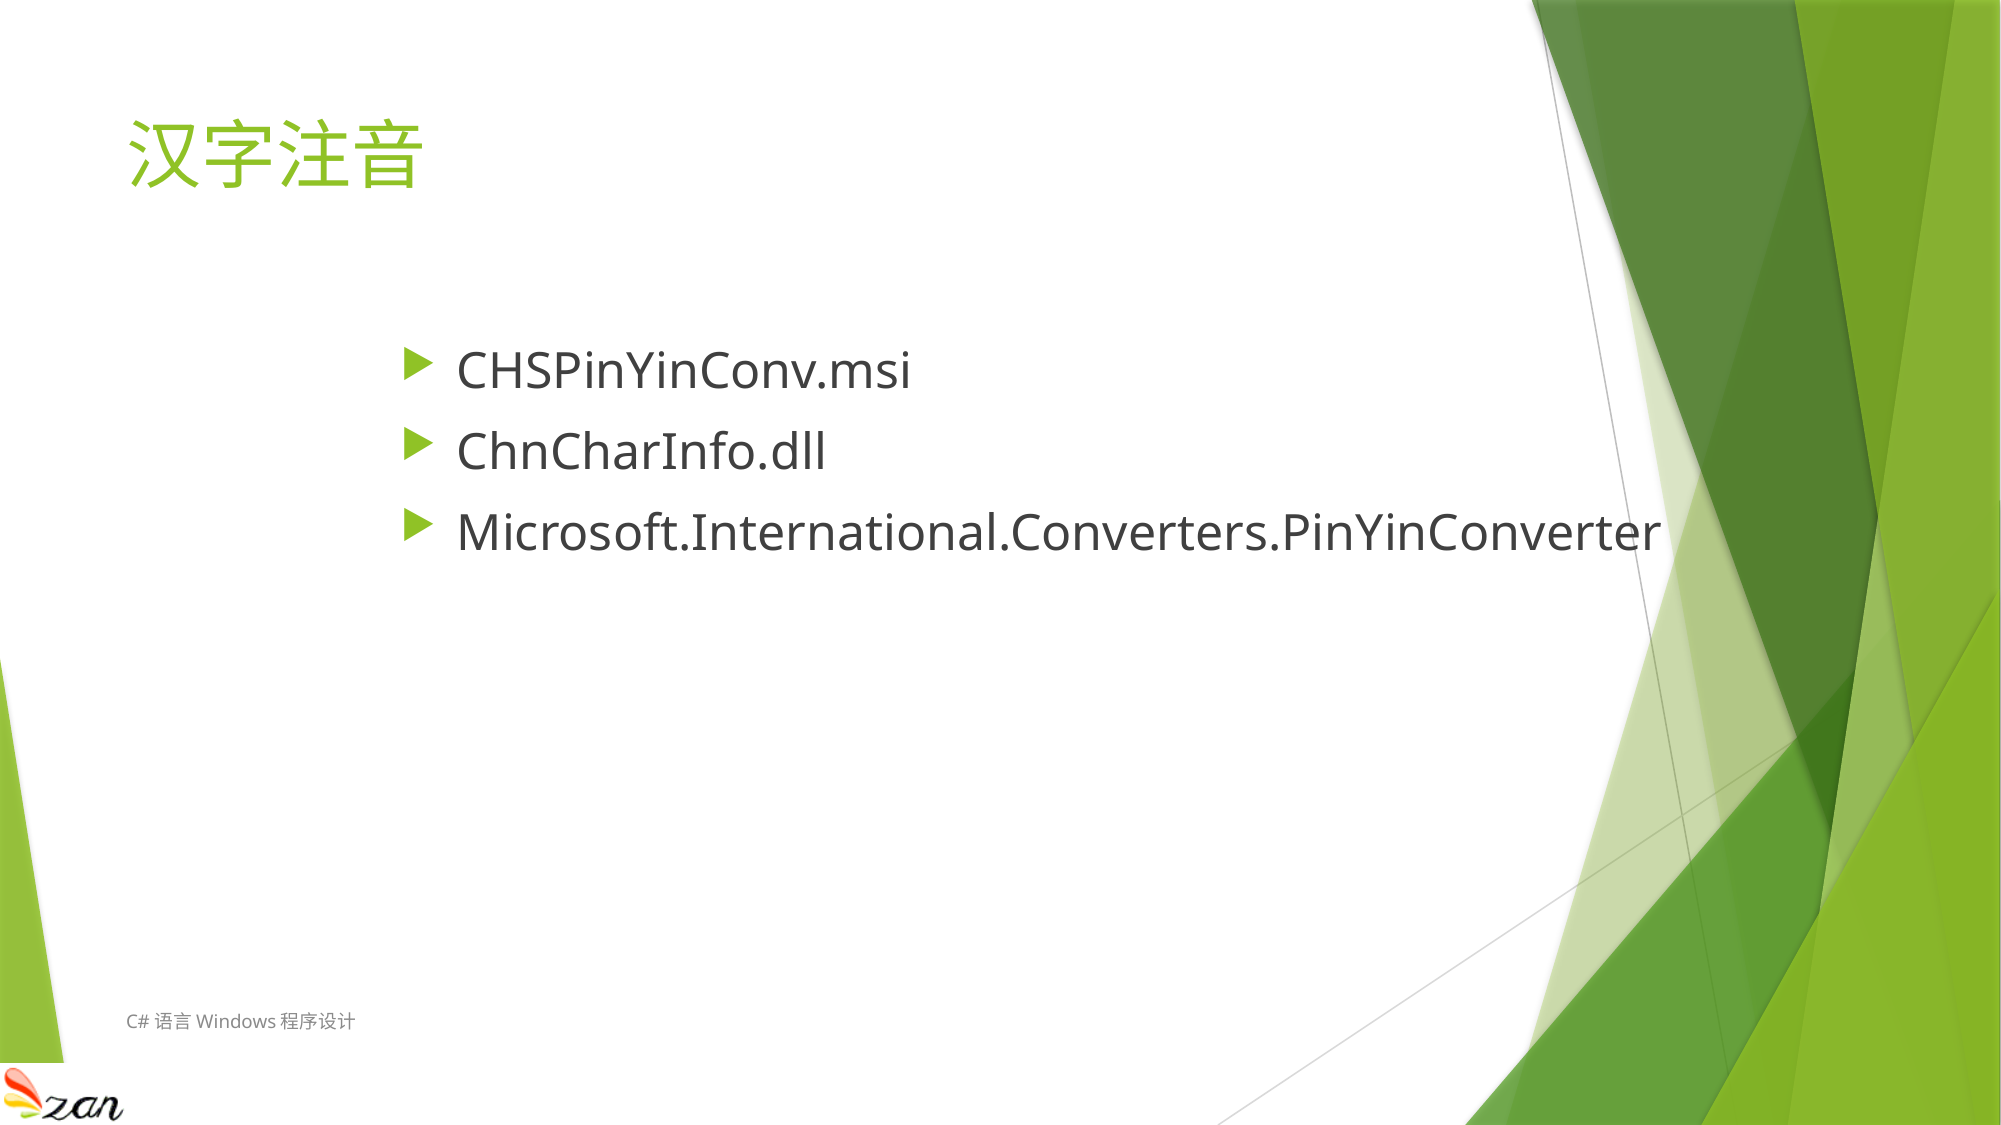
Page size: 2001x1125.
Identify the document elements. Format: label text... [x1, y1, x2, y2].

list CHSPinYinConv.msi ChnCharInfo.dll Microsoft.International.Converters.PinYinConverter [385, 331, 1719, 1006]
title 汉字注音 [111, 99, 1522, 317]
picture [0, 1063, 128, 1125]
footer C#语言Windows程序设计 [111, 991, 1145, 1051]
